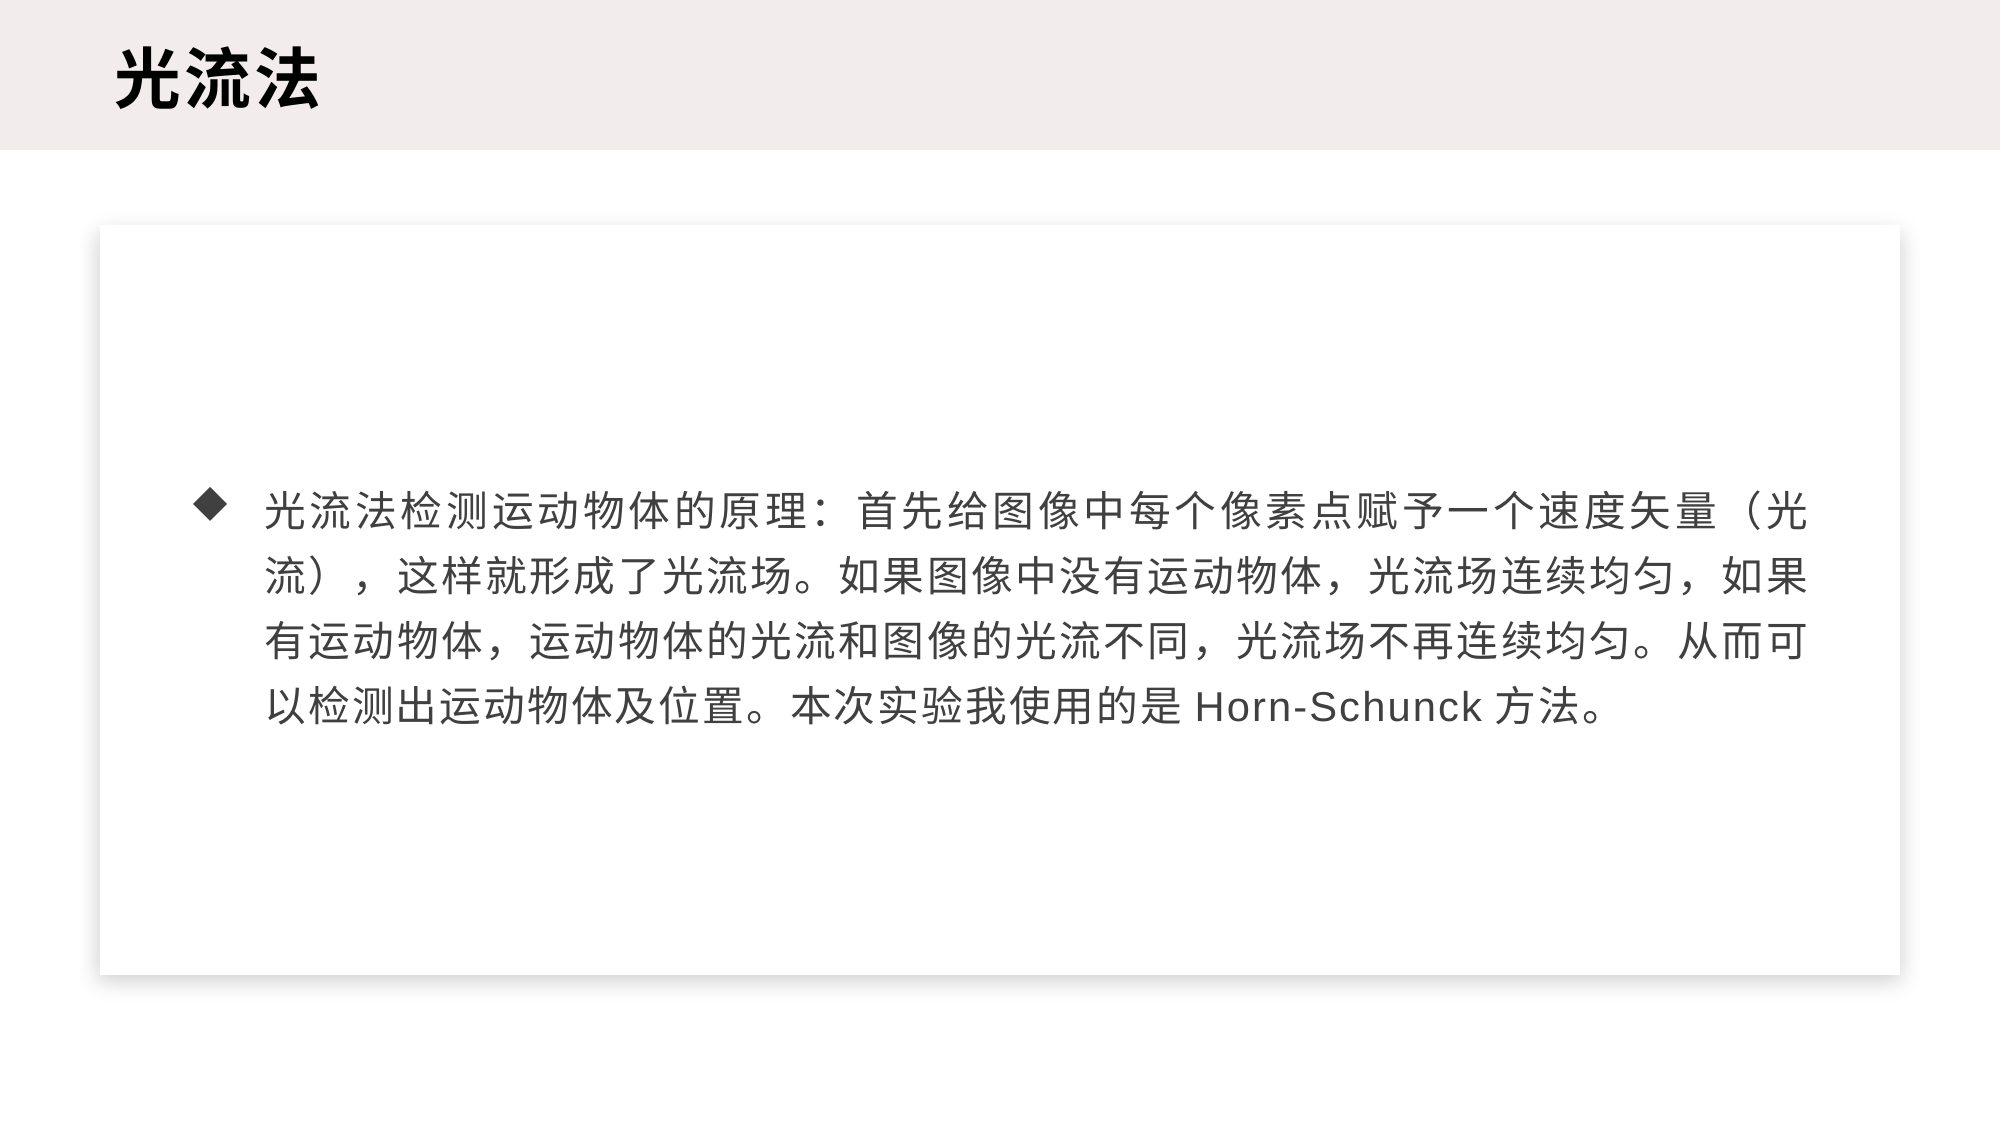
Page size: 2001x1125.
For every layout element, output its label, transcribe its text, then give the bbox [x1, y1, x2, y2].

text_box 光流法检测运动物体的原理：首先给图像中每个像素点赋予一个速度矢量（光流），这样就形成了光流场。如果图像中没有运动物体，光流场连续均匀，如果有运动物体，运动物体的光流和图像的光流不同，光流场不再连续均匀。从而可以检测出运动物体及位置。本次实验我使用的是Horn-Schunck方法。 [174, 275, 1826, 925]
text_box [0, 0, 2000, 151]
text_box [99, 224, 1901, 976]
text_box 光流法 [99, 25, 1901, 125]
